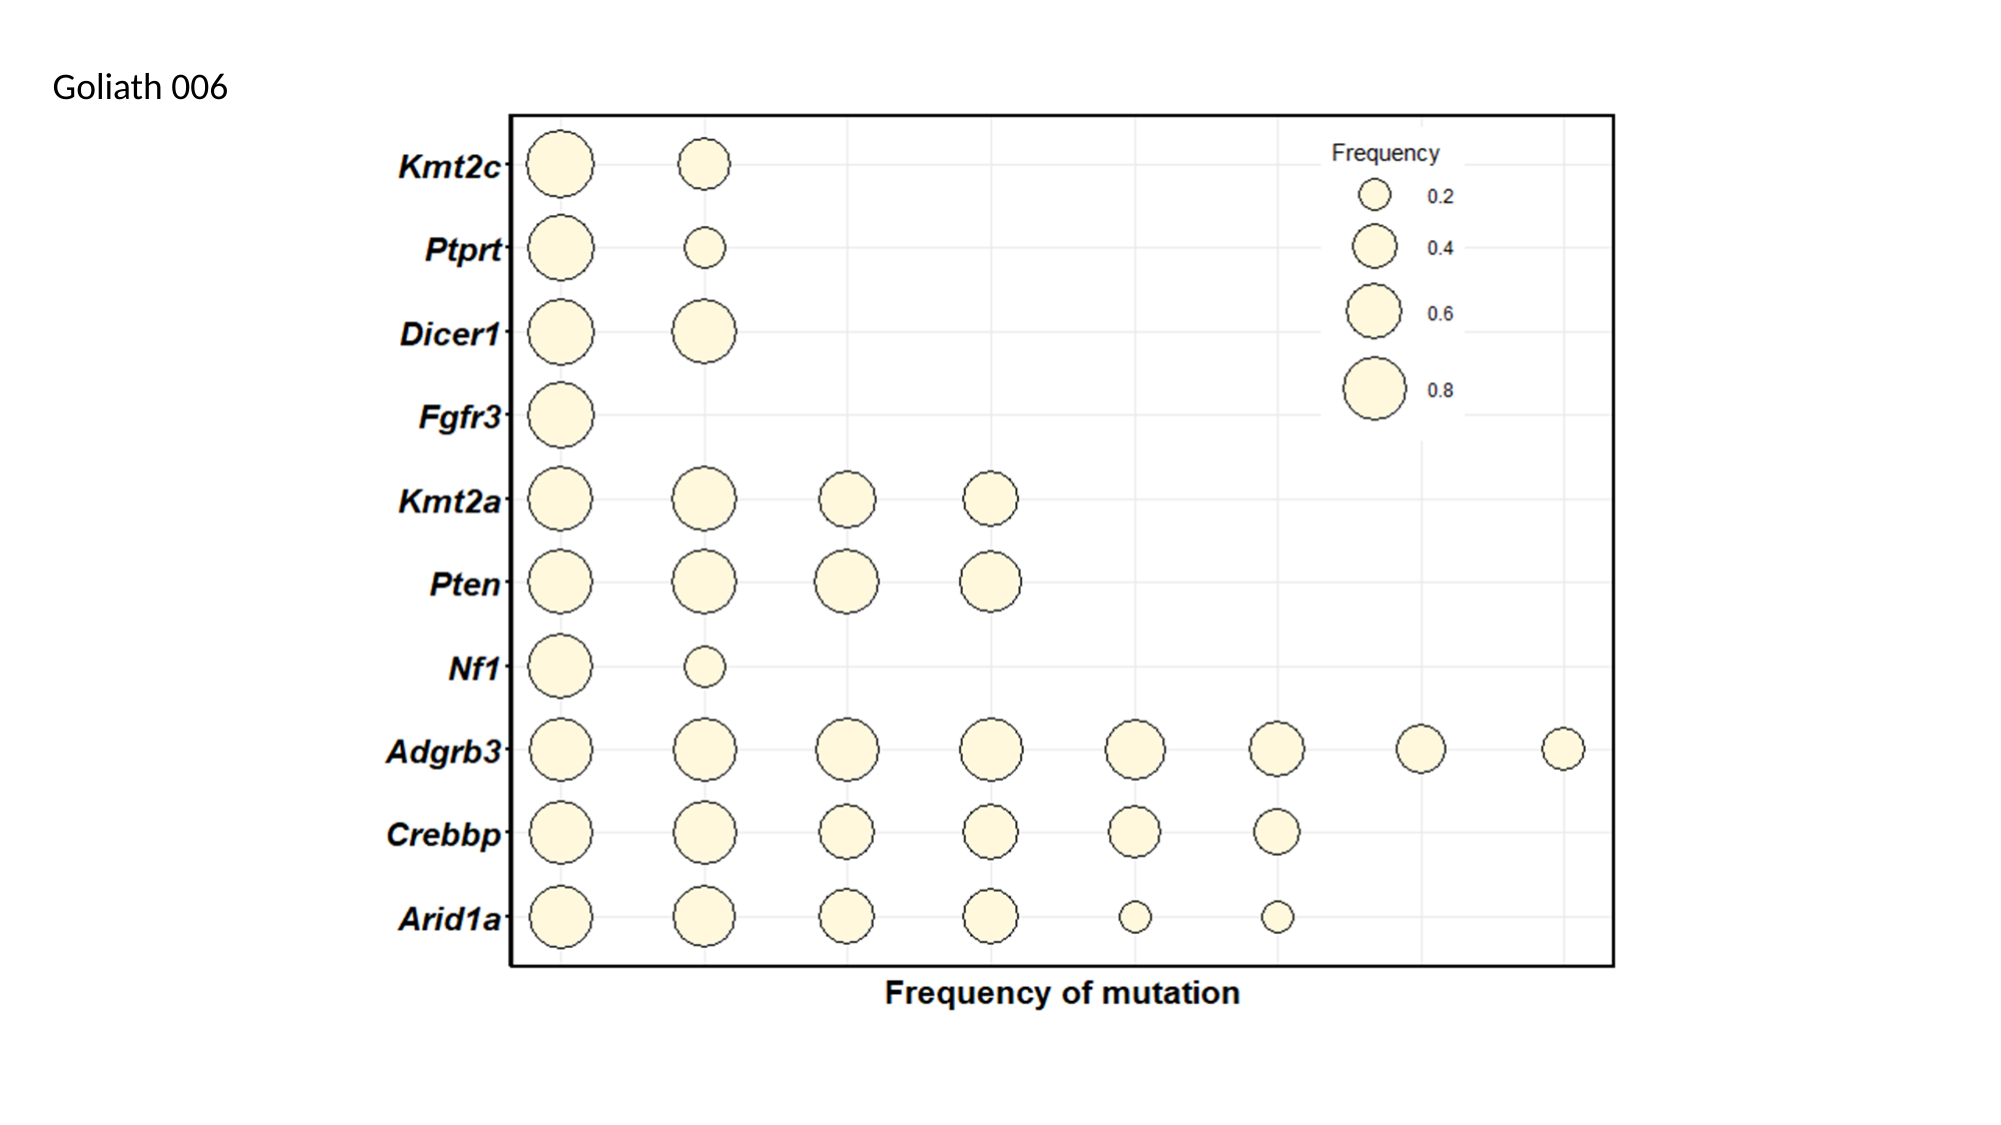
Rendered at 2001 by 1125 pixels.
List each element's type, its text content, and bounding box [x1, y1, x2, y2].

picture [374, 103, 1626, 1021]
text_box Goliath 006 [37, 54, 279, 115]
